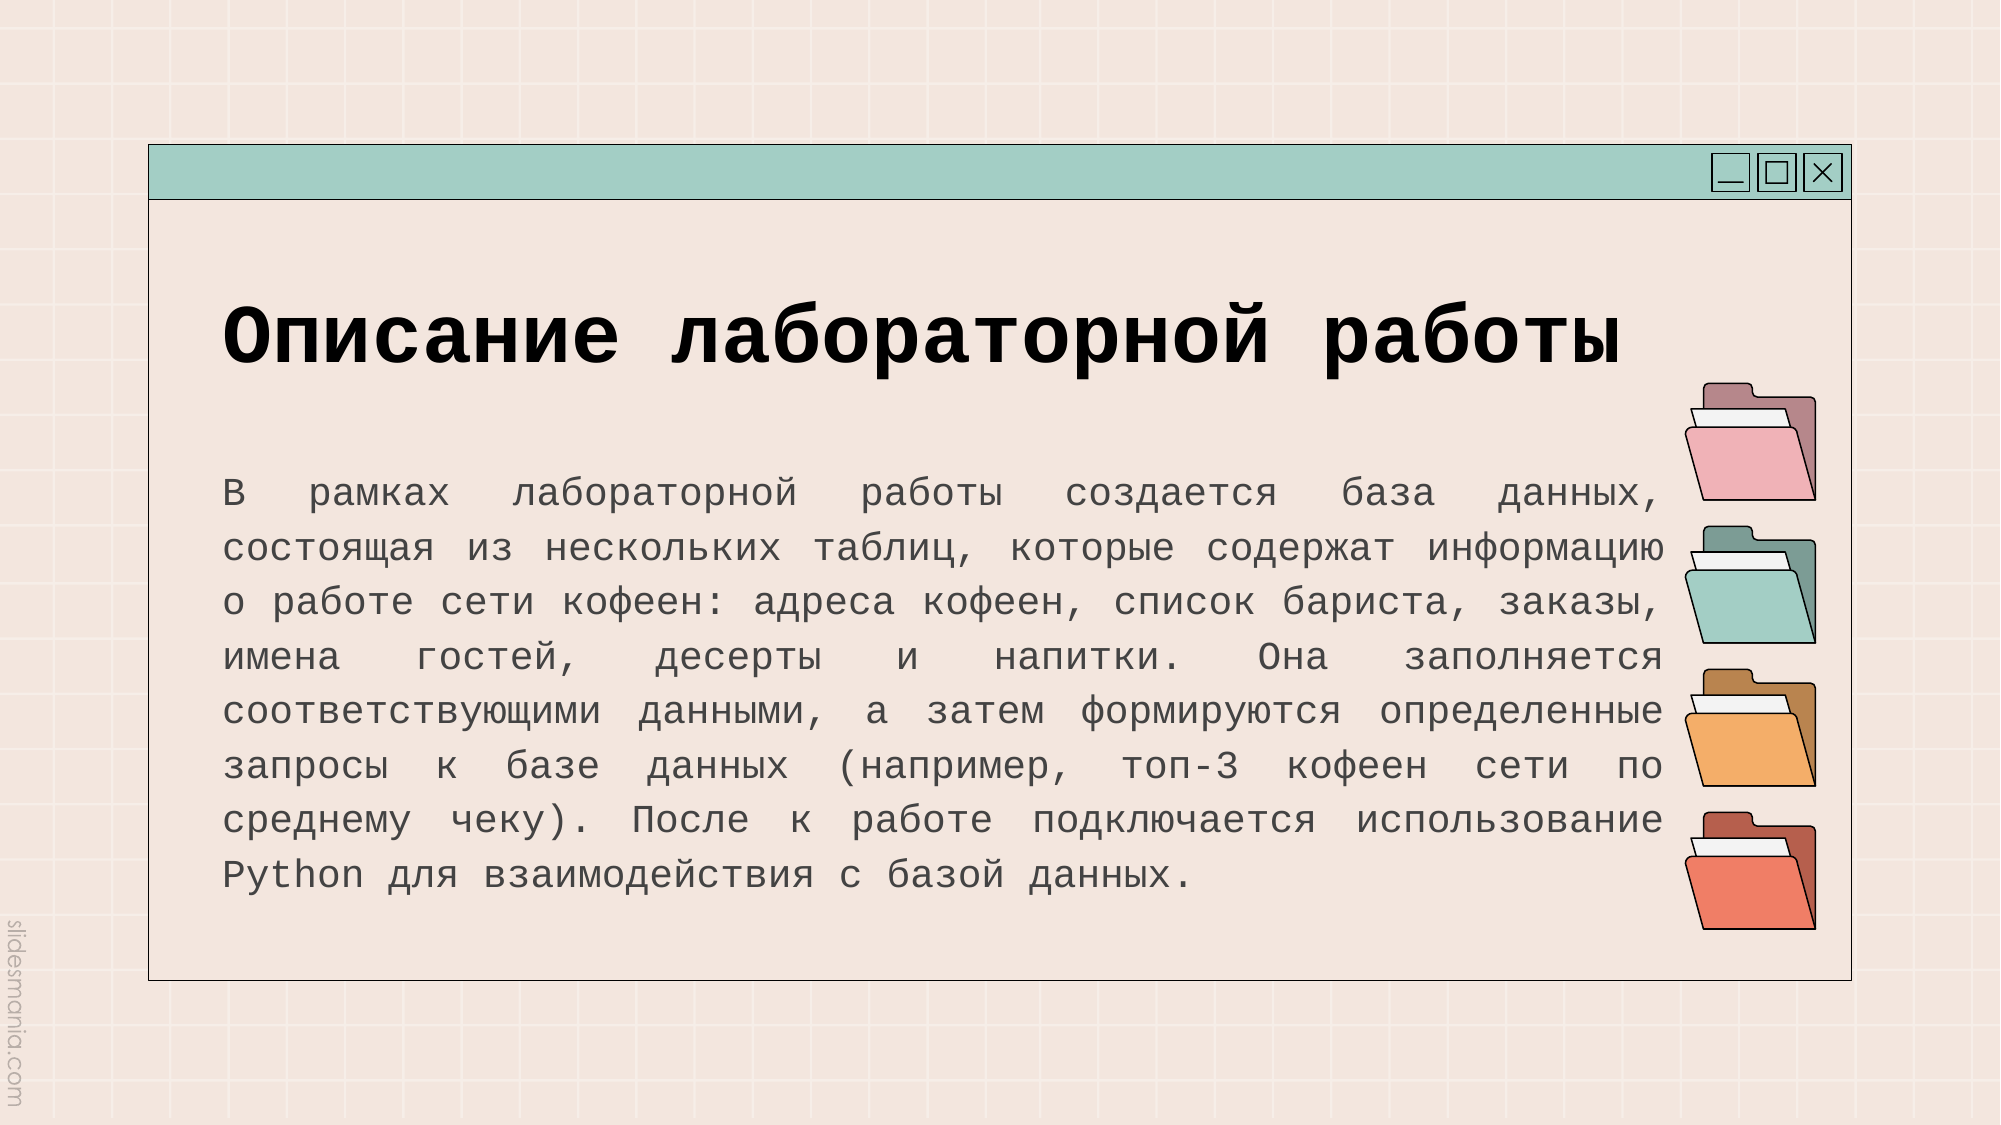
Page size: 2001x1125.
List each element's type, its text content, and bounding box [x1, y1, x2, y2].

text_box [1684, 525, 1816, 643]
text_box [1684, 382, 1816, 500]
list В рамках лабораторной работы создается база данных, состоящая из нескольких таблиц, которые содержат информацию о работе сети кофеен: адреса кофеен, список бариста, заказы, имена гостей, десерты и напитки. Она заполняется соответствующими данными, а затем формируются определенные запросы к базе данных (например, топ-3 кофеен сети по среднему чеку). После к работе подключается использование Python для взаимодействия с базой данных. [202, 438, 1686, 874]
title Описание лабораторной работы [202, 266, 1798, 393]
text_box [1684, 668, 1816, 786]
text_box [1684, 811, 1816, 930]
